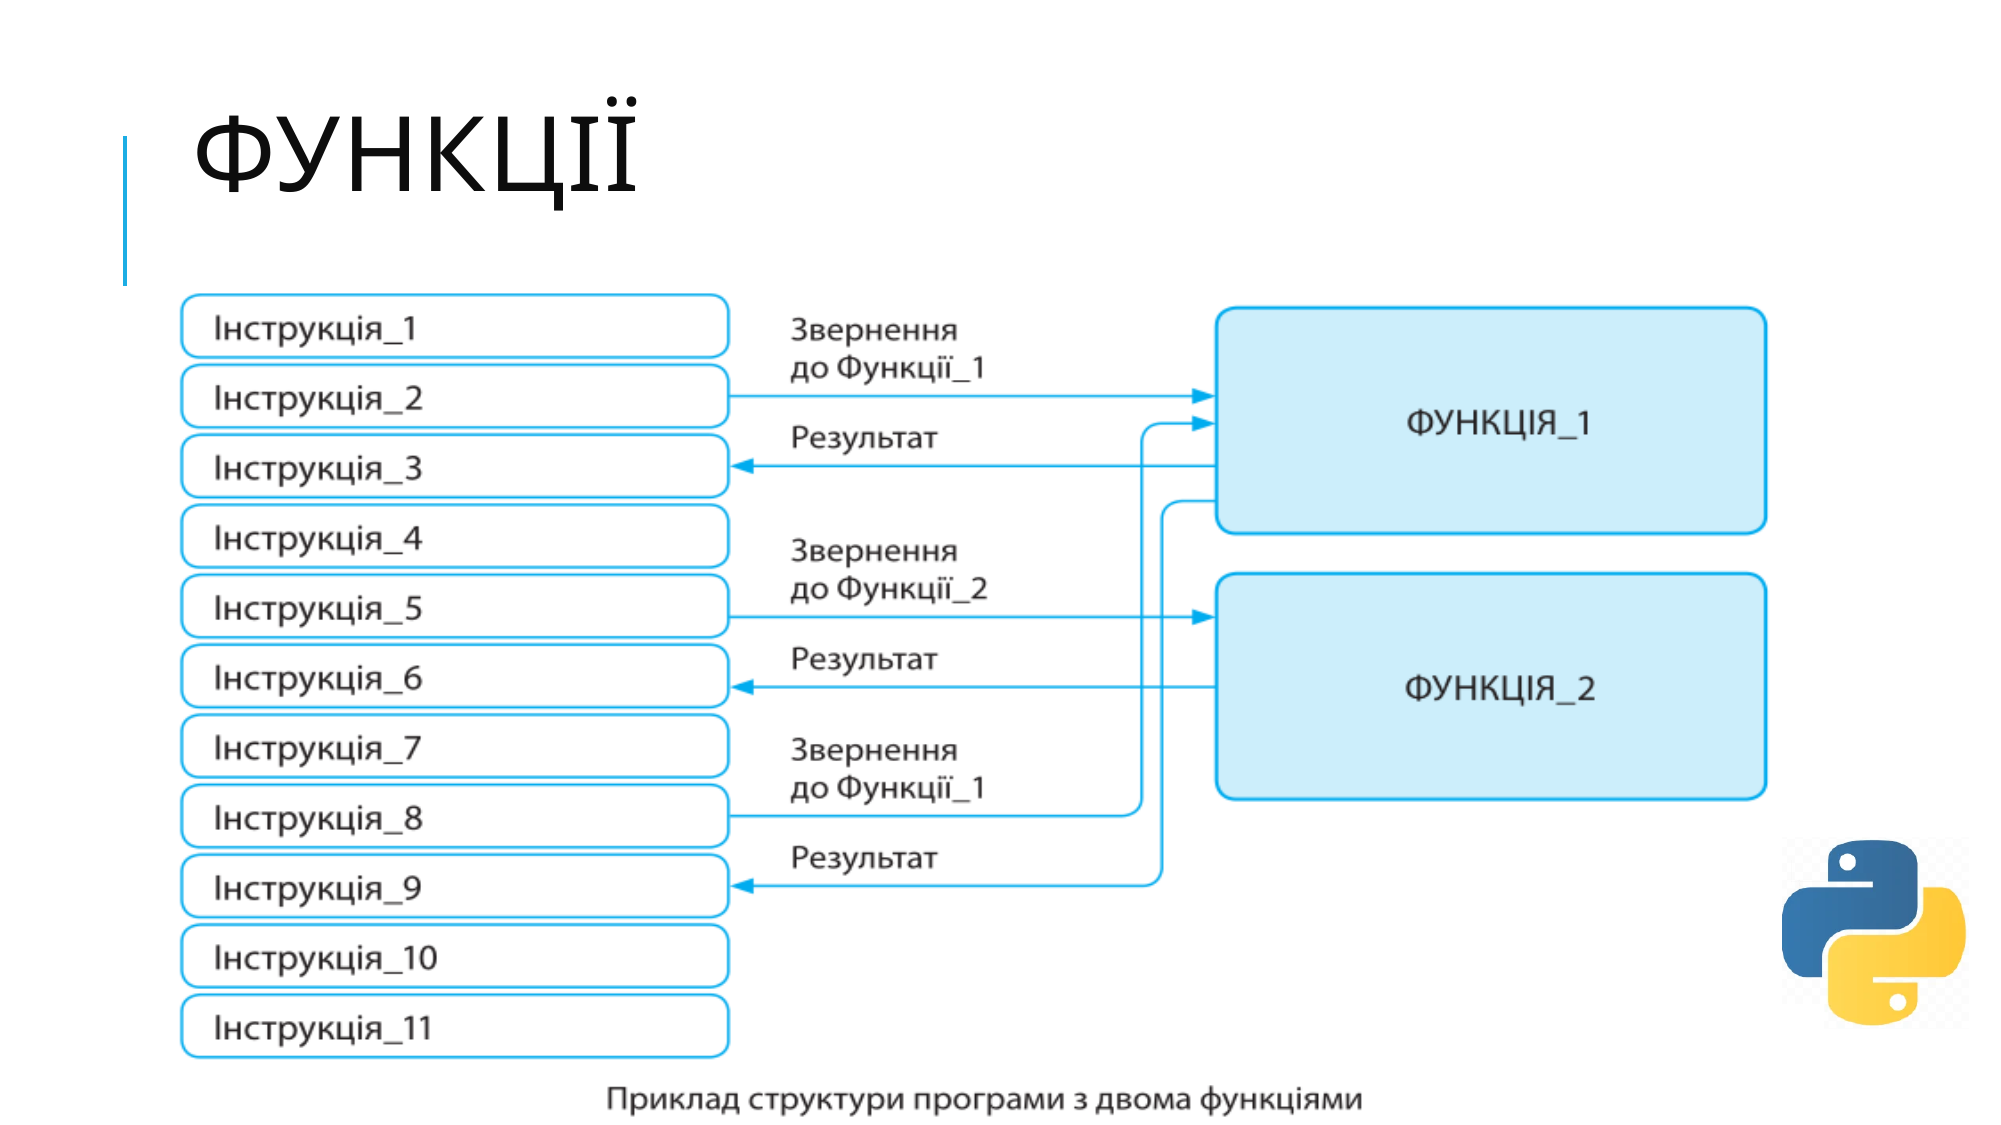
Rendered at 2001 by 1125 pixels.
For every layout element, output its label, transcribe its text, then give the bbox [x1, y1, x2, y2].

picture [167, 279, 1969, 1125]
title Функції [177, 38, 1773, 275]
